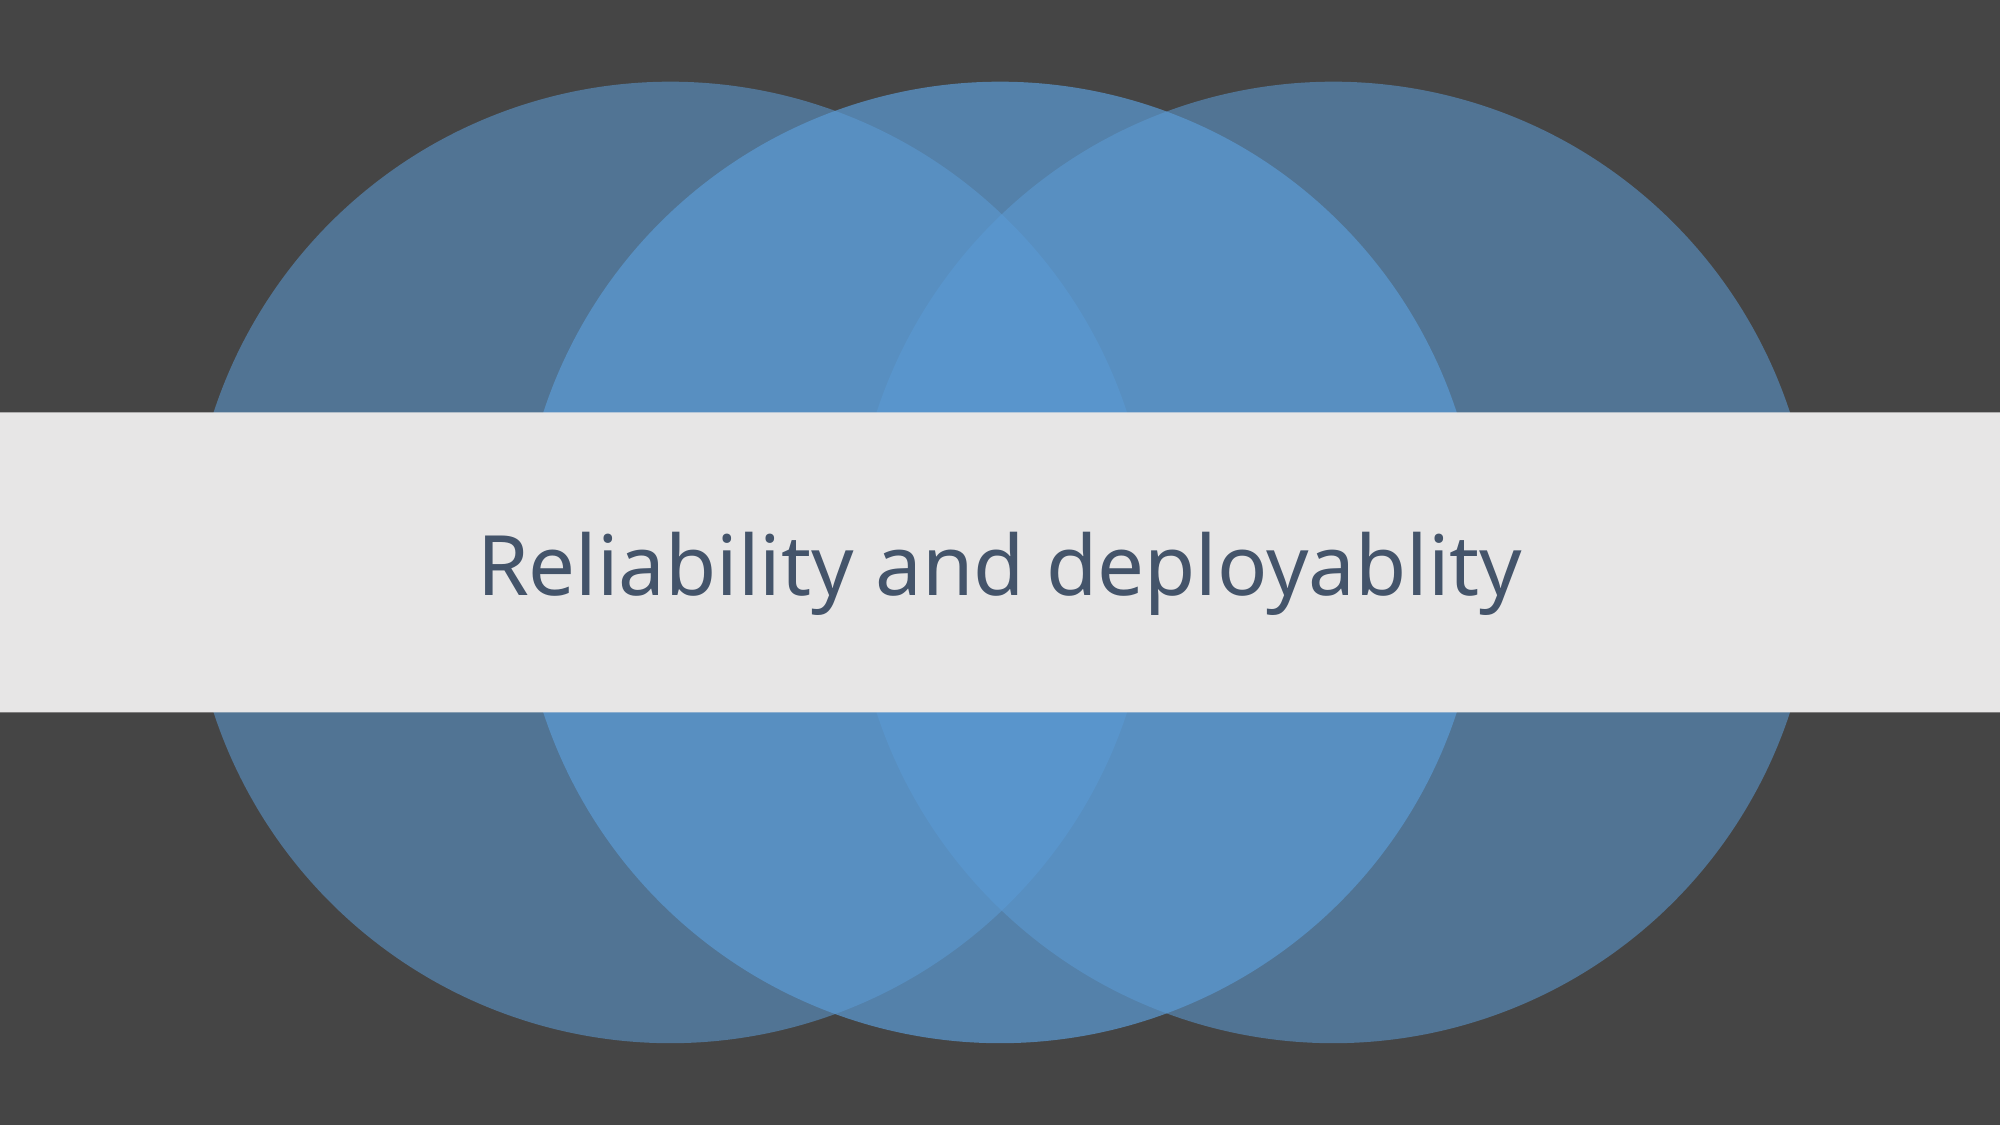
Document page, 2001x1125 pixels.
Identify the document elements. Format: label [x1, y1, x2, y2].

text_box [189, 81, 1814, 1044]
text_box [0, 411, 189, 713]
text_box [1814, 411, 2000, 713]
